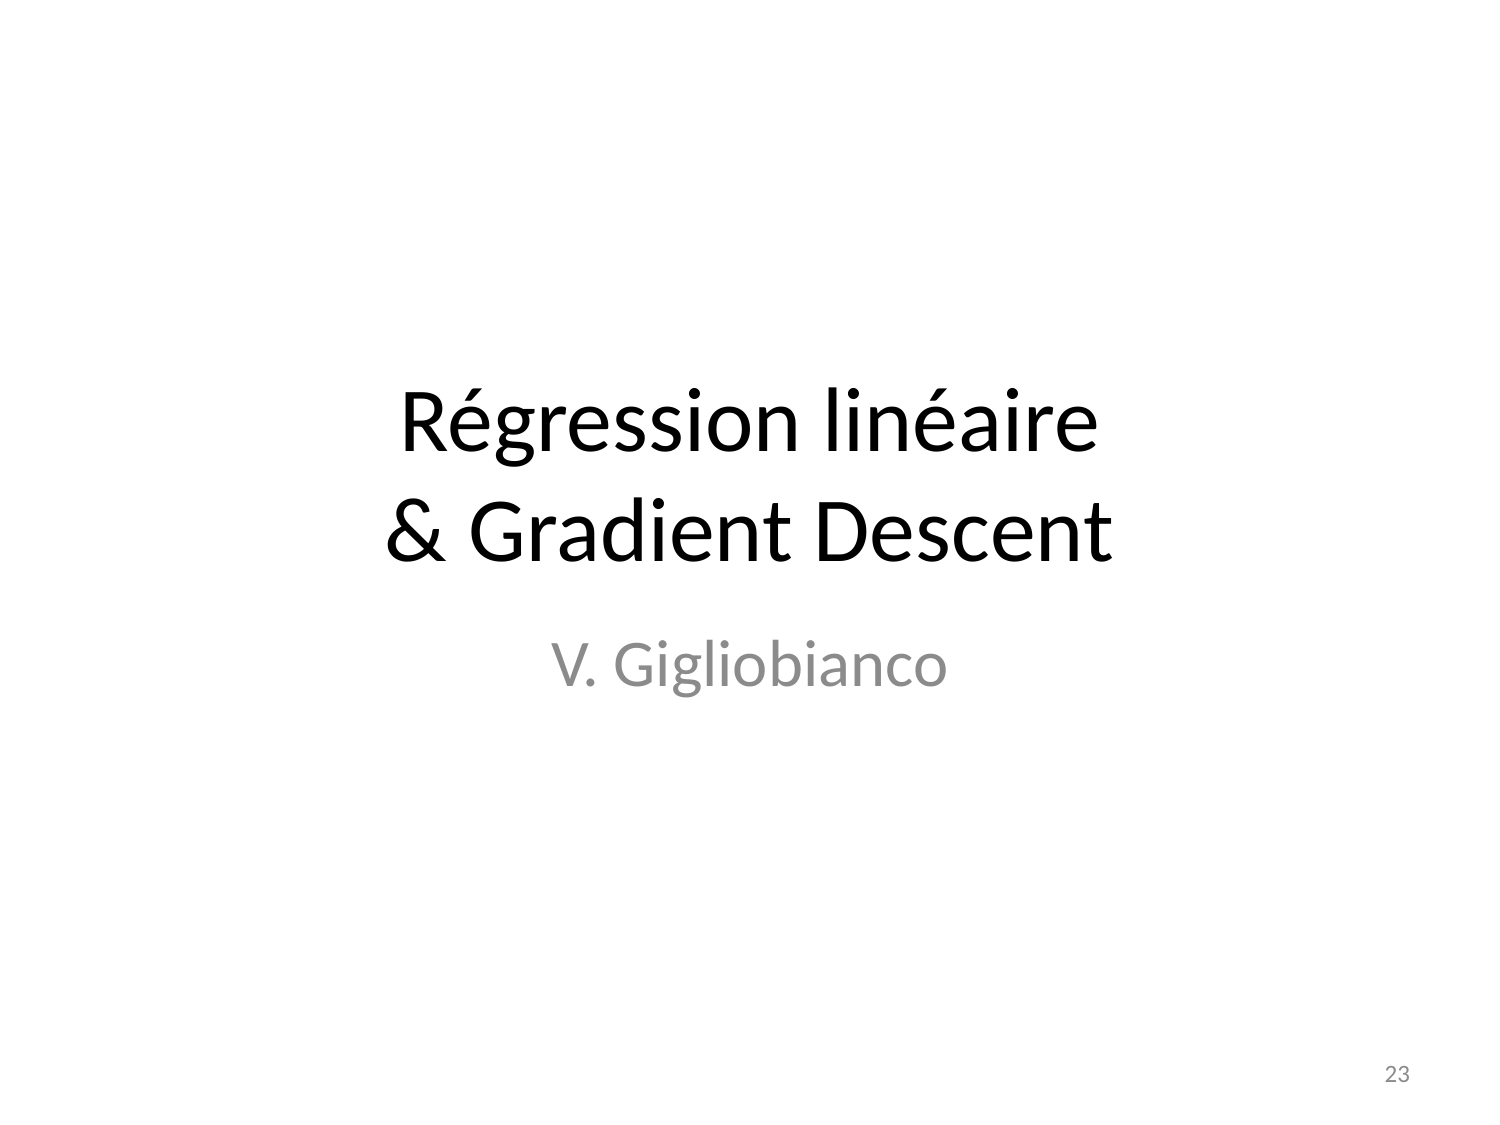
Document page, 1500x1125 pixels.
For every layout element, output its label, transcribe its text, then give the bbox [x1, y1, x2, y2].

text_box Régression linéaire & Gradient Descent [112, 349, 1388, 591]
text_box V. Gigliobianco [225, 612, 1275, 900]
text_box 1 [1074, 1042, 1425, 1103]
